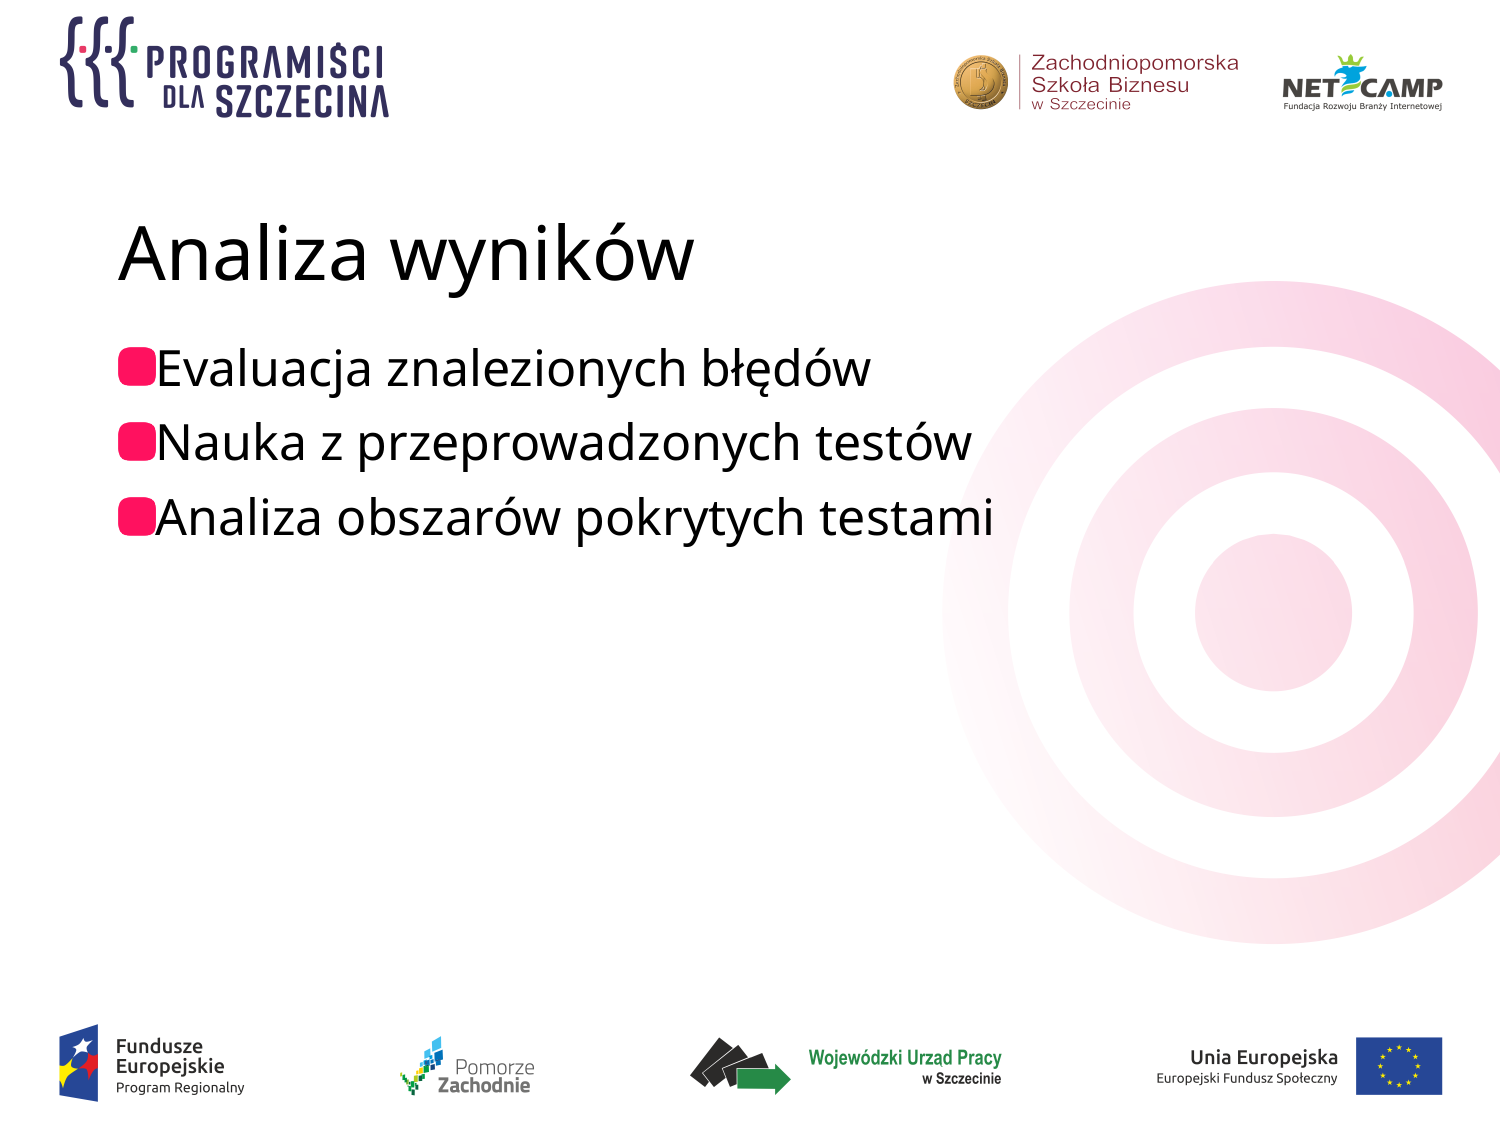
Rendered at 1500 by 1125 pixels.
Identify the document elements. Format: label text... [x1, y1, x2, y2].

title Analiza wyników [103, 196, 1397, 318]
picture [0, 0, 1500, 1125]
list Evaluacja znalezionych błędów Nauka z przeprowadzonych testów Analiza obszarów pokrytych testami [103, 335, 1397, 1014]
